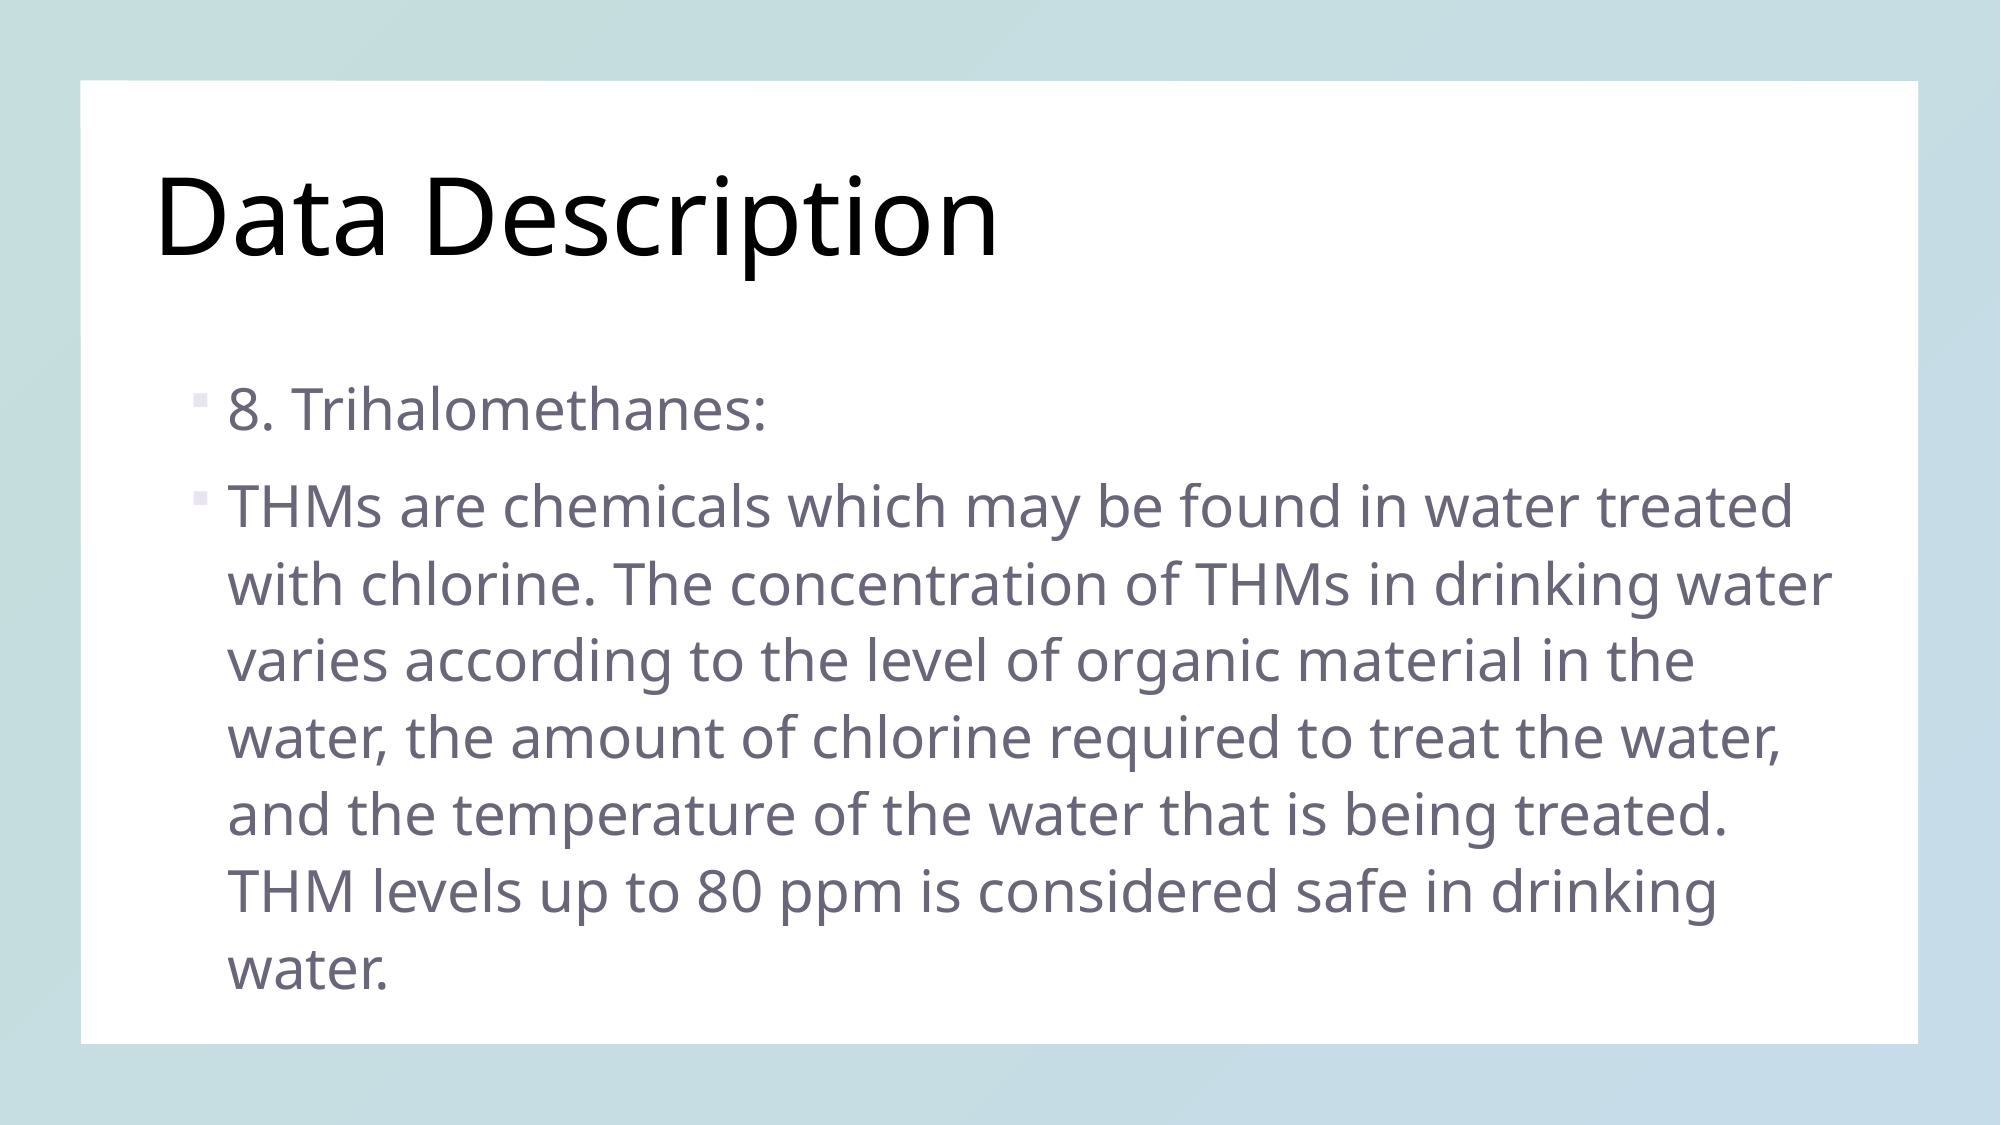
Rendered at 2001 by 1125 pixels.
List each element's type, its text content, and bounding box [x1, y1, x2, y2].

list 8. Trihalomethanes: THMs are chemicals which may be found in water treated with chlorine. The concentration of THMs in drinking water varies according to the level of organic material in the water, the amount of chlorine required to treat the water, and the temperature of the water that is being treated. THM levels up to 80 ppm is considered safe in drinking water. [137, 357, 1863, 1014]
title Data Description [137, 111, 1863, 330]
